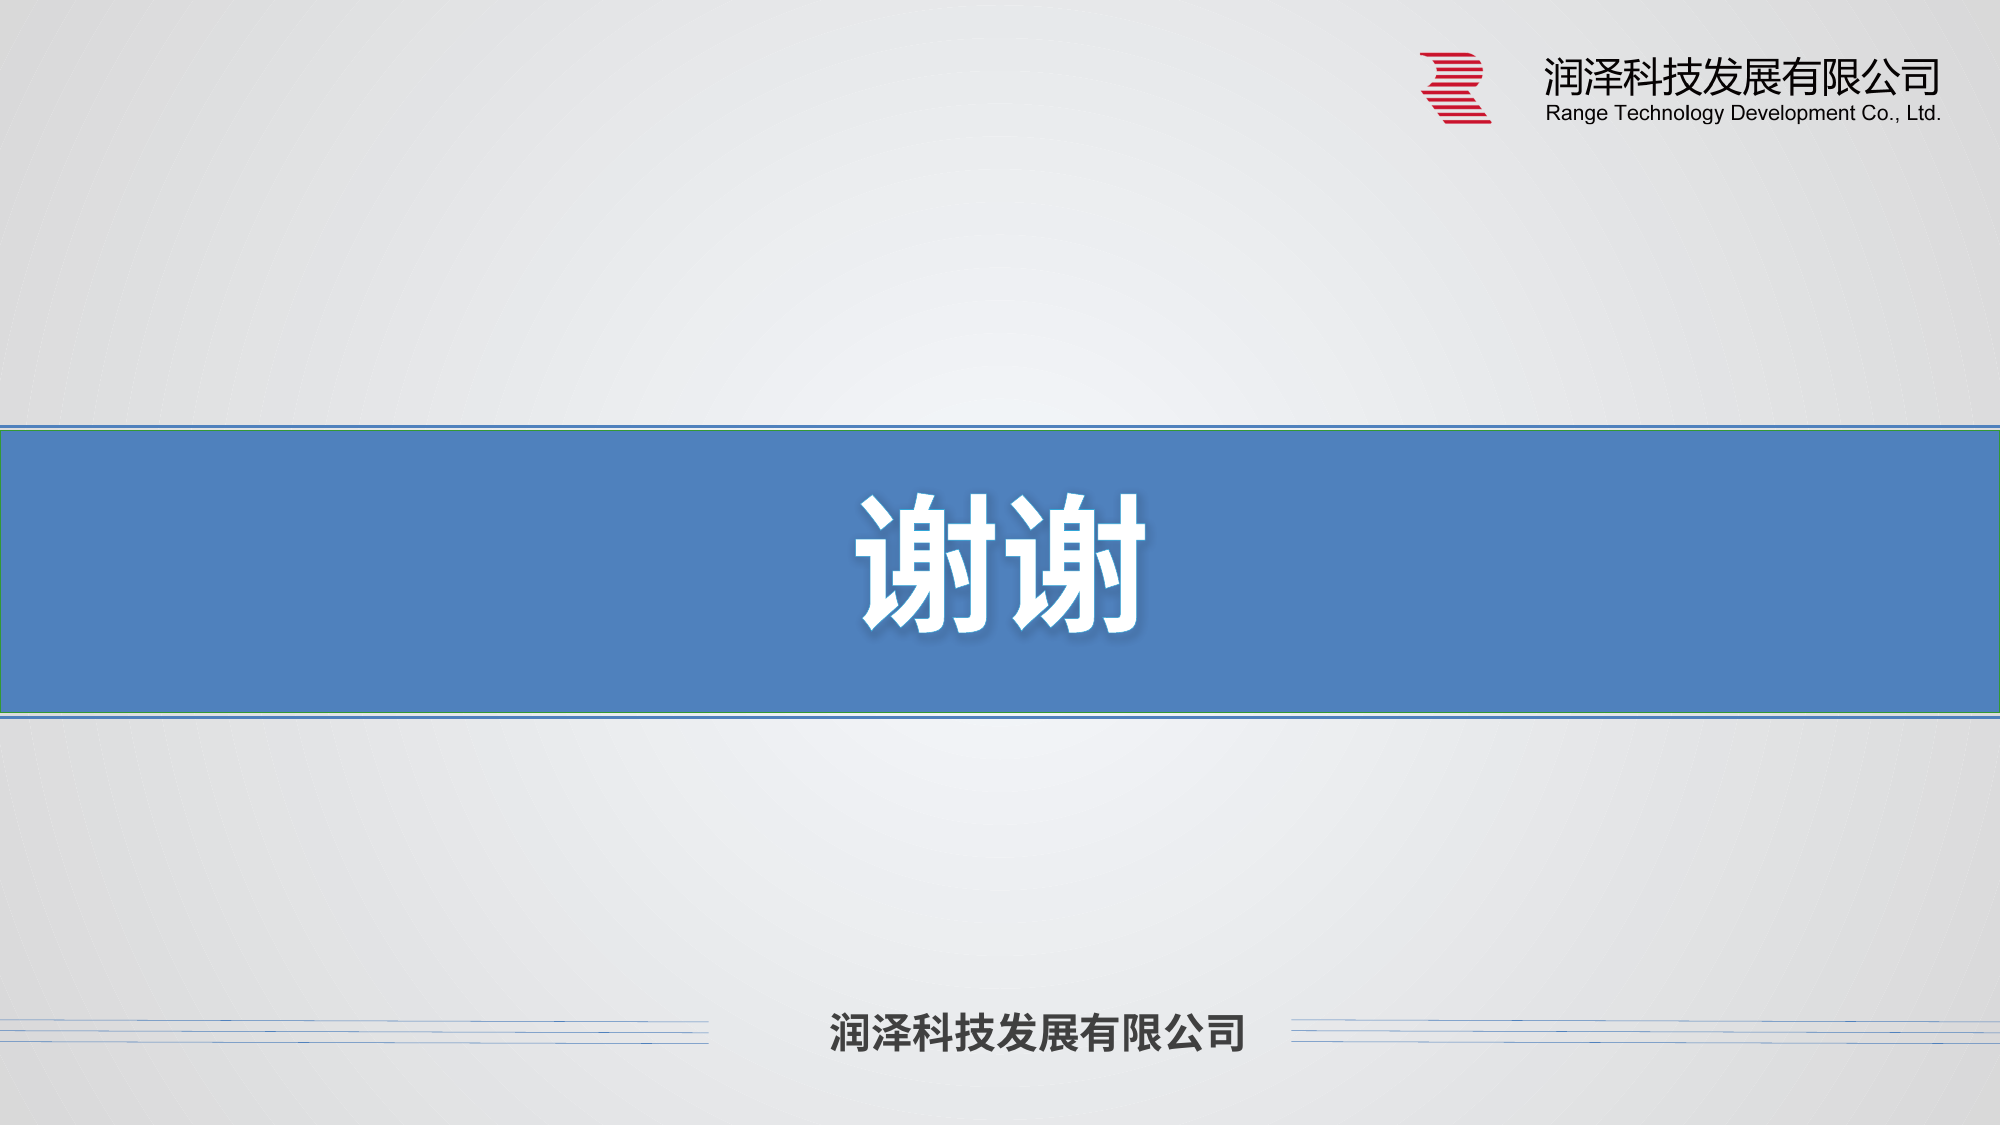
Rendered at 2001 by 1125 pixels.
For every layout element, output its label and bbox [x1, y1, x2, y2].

picture [1391, 16, 1983, 152]
table_header [855, 493, 996, 634]
table_header [1005, 493, 1146, 634]
